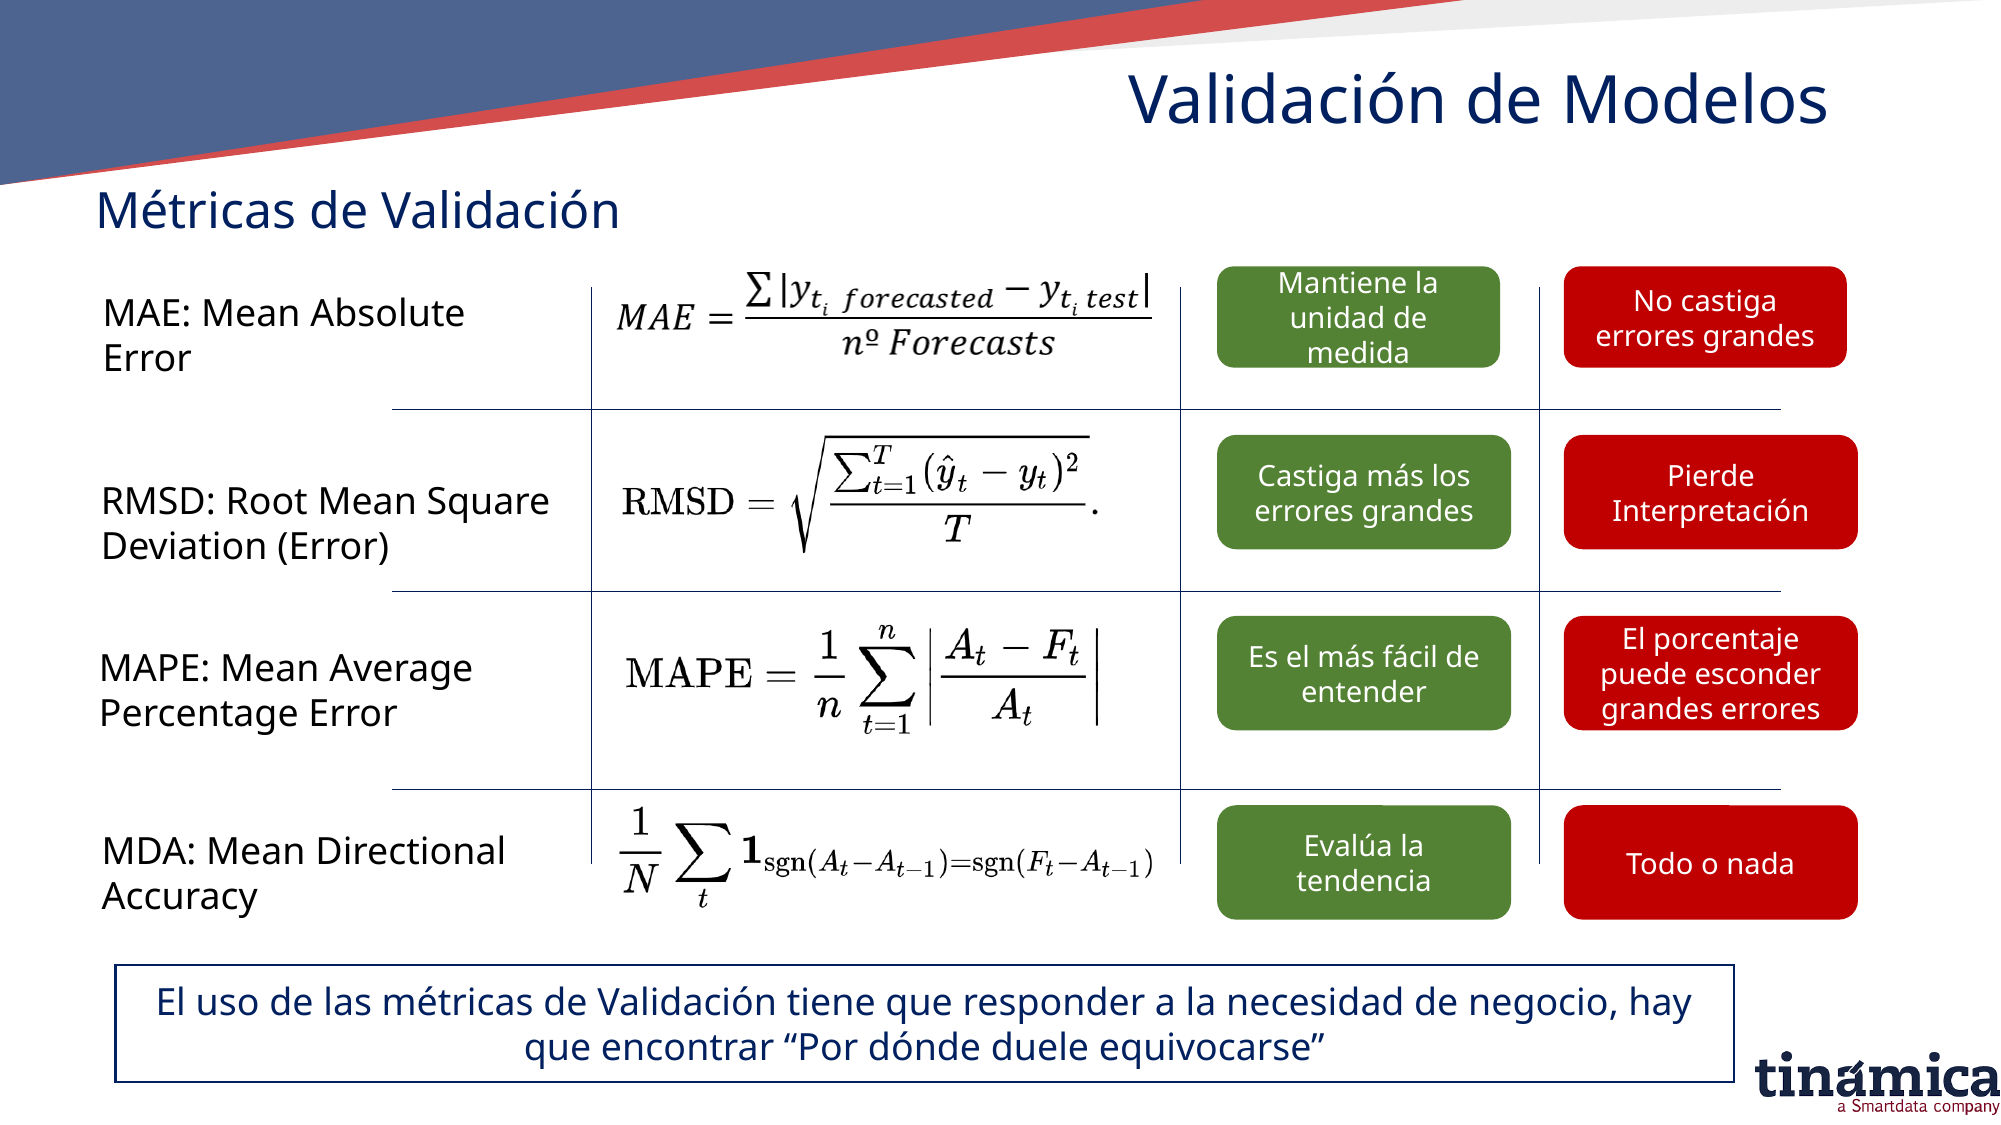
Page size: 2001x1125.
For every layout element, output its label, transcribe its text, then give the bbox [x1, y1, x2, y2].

text_box Mantiene la unidad de medida [1215, 265, 1502, 369]
text_box Evalúa la tendencia [1215, 804, 1513, 921]
picture [1755, 1051, 2000, 1115]
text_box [592, 614, 1126, 743]
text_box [80, 409, 591, 561]
text_box Validación de Modelos [939, 49, 2000, 145]
text_box Todo o nada [1562, 804, 1860, 921]
text_box El uso de las métricas de Validación tiene que responder a la necesidad de negocio, hay que encontrar “Por dónde duele equivocarse” [114, 964, 1735, 1083]
text_box Métricas de Validación [22, 171, 695, 247]
text_box Es el más fácil de entender [1215, 614, 1513, 732]
text_box Castiga más los errores grandes [1215, 433, 1513, 551]
text_box No castiga errores grandes [1562, 265, 1848, 369]
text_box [81, 797, 1163, 915]
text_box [78, 614, 591, 743]
text_box Pierde Interpretación [1562, 433, 1860, 551]
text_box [82, 266, 1163, 356]
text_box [592, 410, 1118, 561]
text_box El porcentaje puede esconder grandes errores [1562, 614, 1860, 732]
